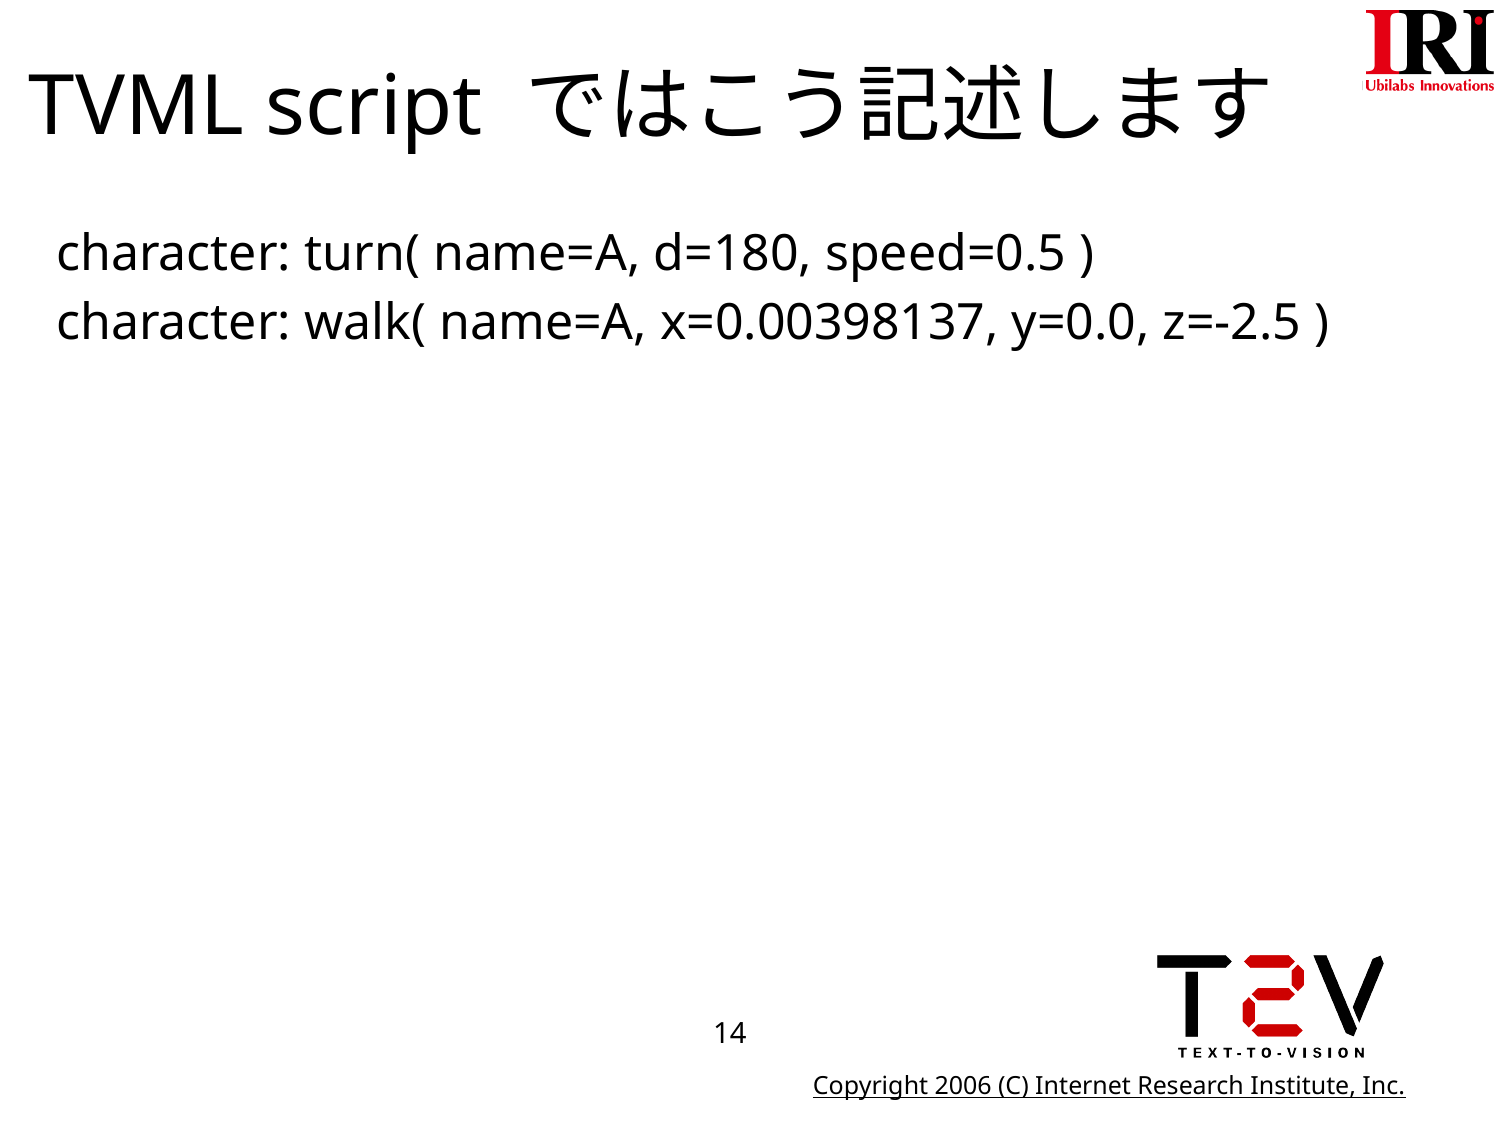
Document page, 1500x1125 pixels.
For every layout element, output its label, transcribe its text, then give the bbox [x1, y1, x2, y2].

list character: turn( name=A, d=180, speed=0.5 ) character: walk( name=A, x=0.00398137, y=0.0, z=-2.5 ) [41, 212, 1459, 888]
picture [1157, 955, 1384, 1059]
picture [1366, 10, 1494, 91]
slide_number 13 [641, 986, 818, 1062]
title TVML script ではこう記述します [13, 27, 1363, 175]
